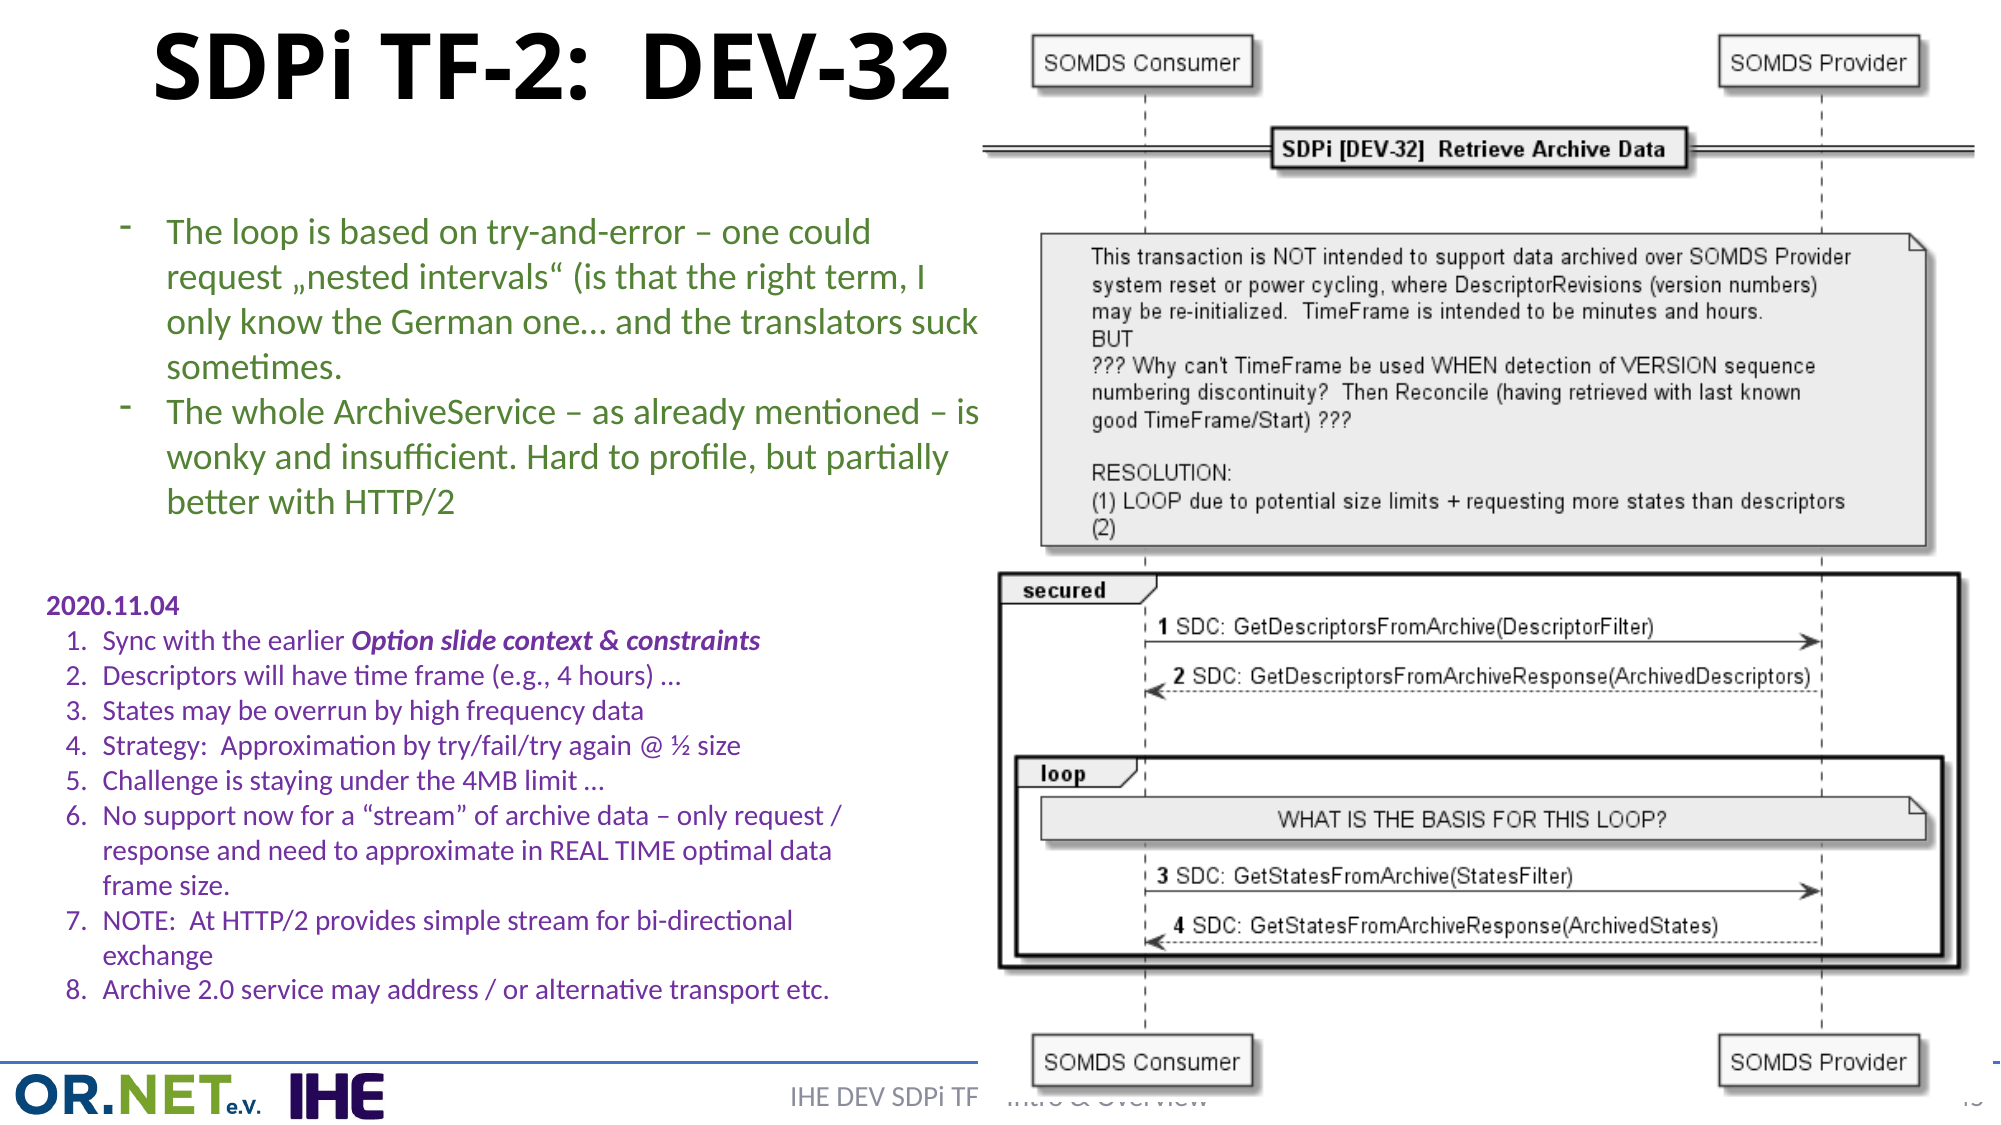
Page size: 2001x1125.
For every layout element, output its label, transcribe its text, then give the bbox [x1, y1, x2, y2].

picture [7, 1062, 268, 1125]
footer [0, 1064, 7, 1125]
text_box The loop is based on try-and-error – one could request „nested intervals“ (is that the right term, I only know the German one… and the translators suck sometimes. The whole ArchiveService – as already mentioned – is wonky and insufficient. Hard to profile, but partially better with HTTP/2 [104, 199, 977, 530]
text_box 2020.11.04 Sync with the earlier Option slide context & constraints Descriptors will have time frame (e.g., 4 hours) … States may be overrun by high frequency data Strategy: Approximation by try/fail/try again @ ½ size Challenge is staying under the 4MB limit … No support now for a “stream” of archive data – only request / response and need to approximate in REAL TIME optimal data frame size. NOTE: At HTTP/2 provides simple stream for bi-directional exchange Archive 2.0 service may address / or alternative transport etc. [31, 578, 873, 1014]
title SDPi TF-2: DEV-32 [137, 3, 1863, 136]
picture [290, 1068, 386, 1120]
slide_number 45 [1810, 1064, 2000, 1125]
picture [977, 30, 1993, 1102]
footer IHE DEV SDPi TF – Intro & Overview [268, 1064, 1810, 1125]
